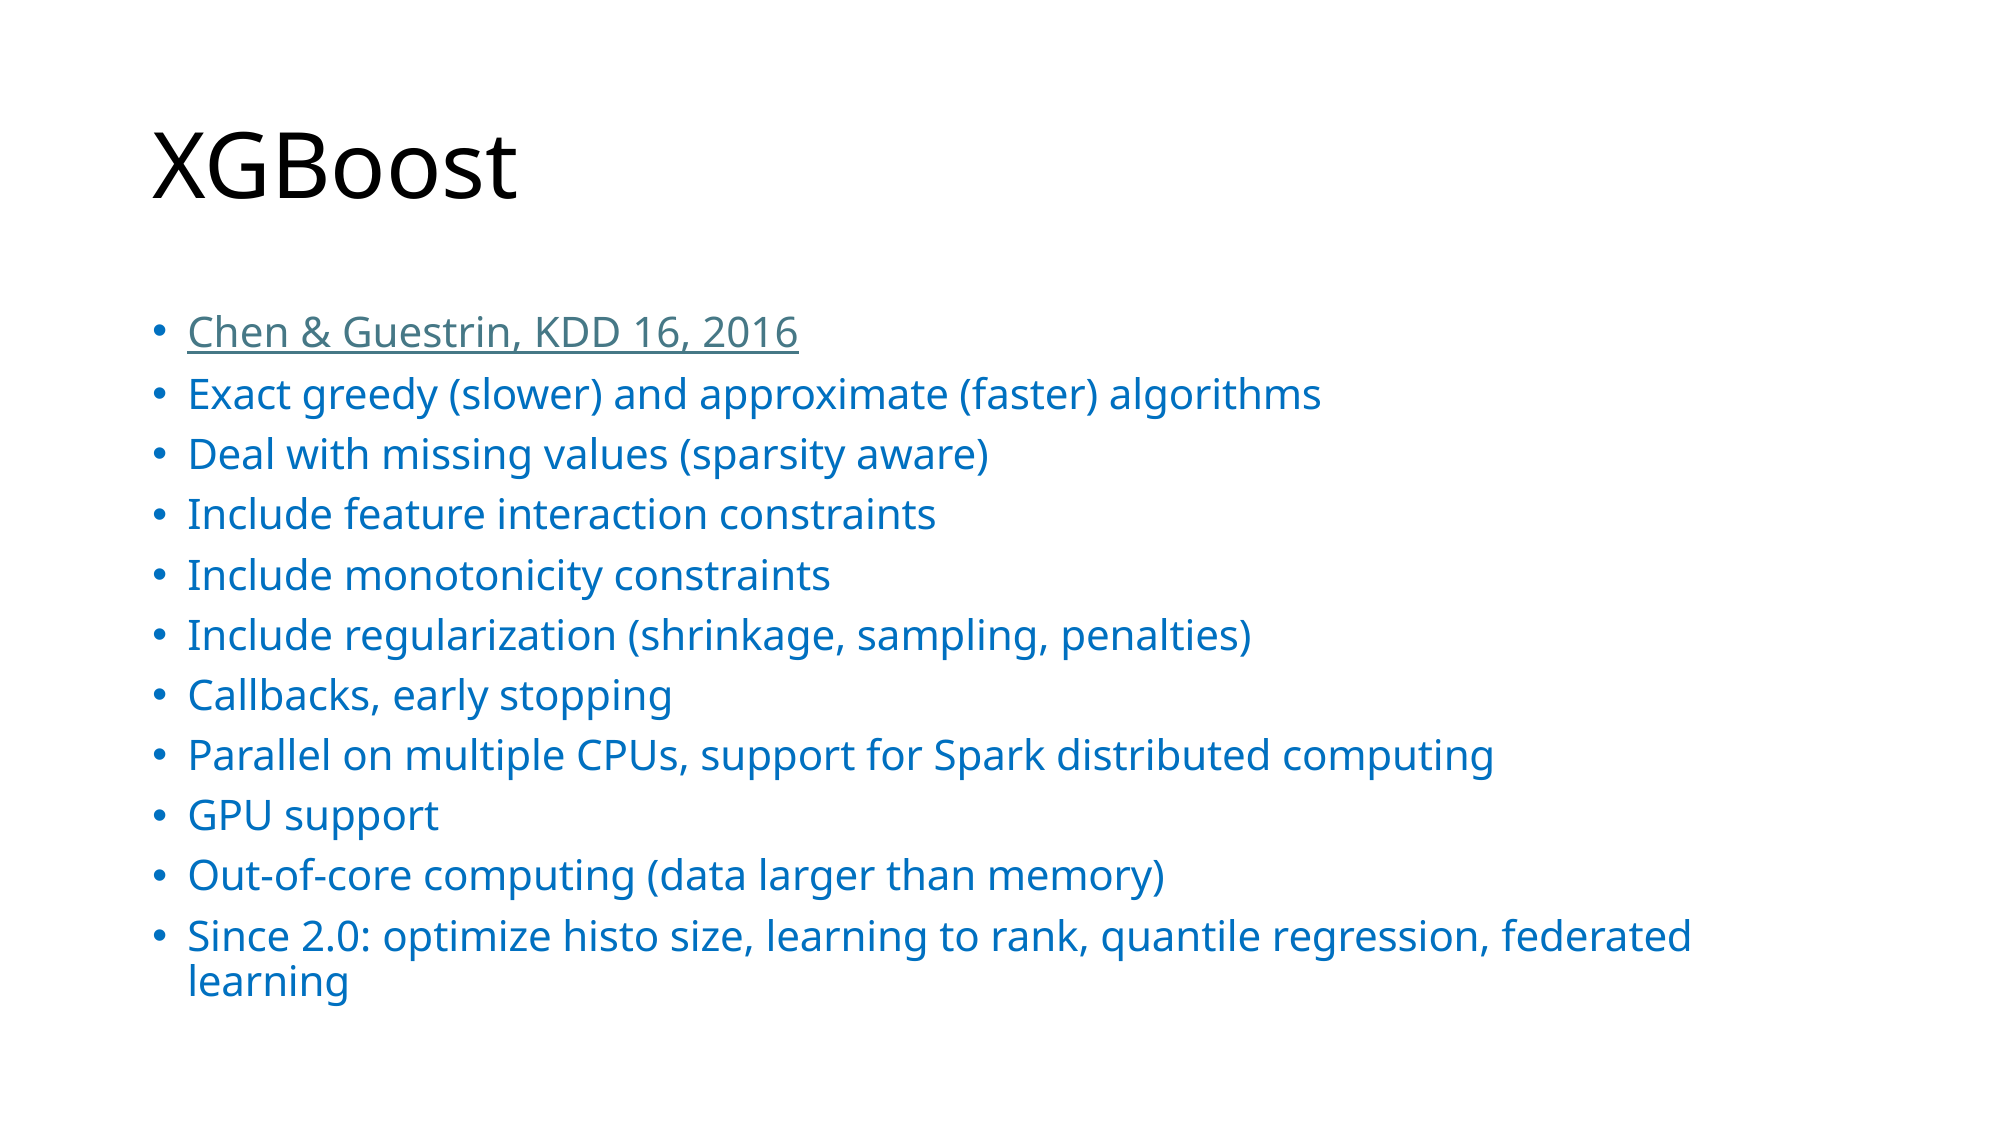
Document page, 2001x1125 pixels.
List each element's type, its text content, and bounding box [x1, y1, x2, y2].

title XGBoost [137, 59, 1863, 278]
list Chen & Guestrin, KDD 16, 2016 Exact greedy (slower) and approximate (faster) algorithms Deal with missing values (sparsity aware) Include feature interaction constraints Include monotonicity constraints Include regularization (shrinkage, sampling, penalties) Callbacks, early stopping Parallel on multiple CPUs, support for Spark distributed computing GPU support Out-of-core computing (data larger than memory) Since 2.0: optimize histo size, learning to rank, quantile regression, federated learning [137, 299, 1863, 1014]
